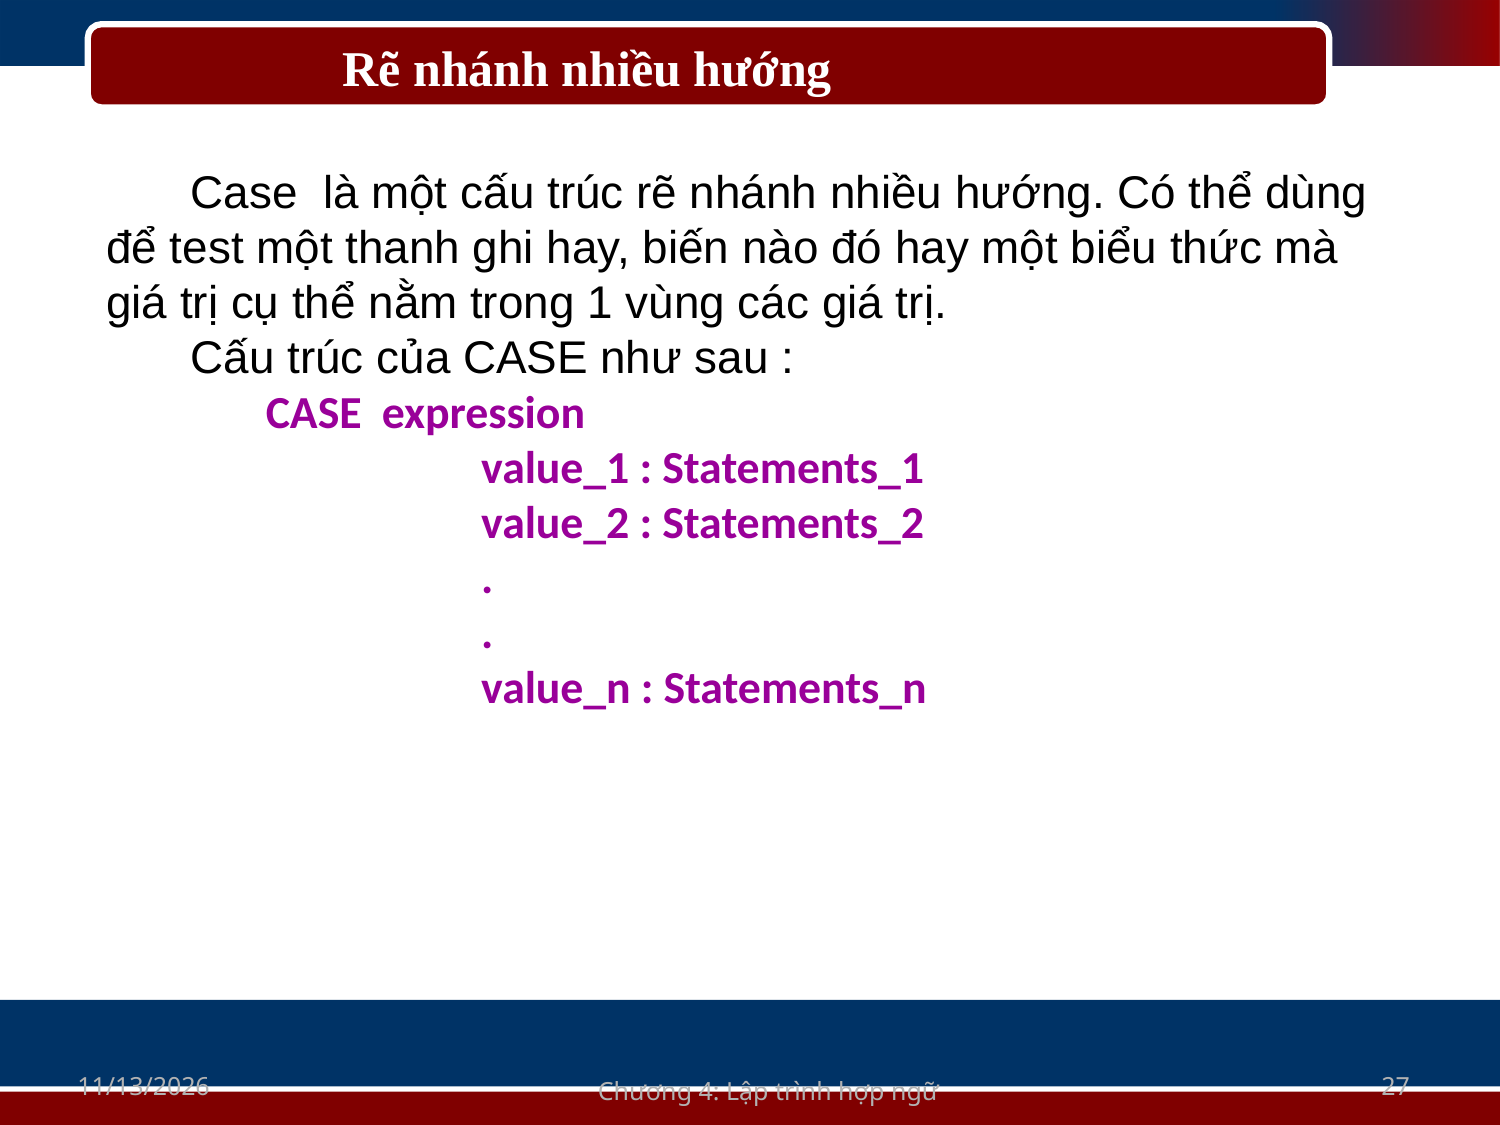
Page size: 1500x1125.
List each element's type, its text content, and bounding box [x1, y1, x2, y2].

footer Chương 4: Lập trình hợp ngữ [312, 1037, 1225, 1113]
picture [0, 0, 1500, 66]
title Rẽ nhánh nhiều hướng [342, 34, 1158, 98]
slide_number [62, 1037, 288, 1113]
list Case là một cấu trúc rẽ nhánh nhiều hướng. Có thể dùng để test một thanh ghi hay, biến nào đó hay một biểu thức mà giá trị cụ thể nằm trong 1 vùng các giá trị. Cấu trúc của CASE như sau : CASE expression value_1 : Statements_1 value_2 : Statements_2 . . value_n : Statements_n [106, 162, 1394, 718]
slide_number 27 [1250, 1037, 1425, 1113]
